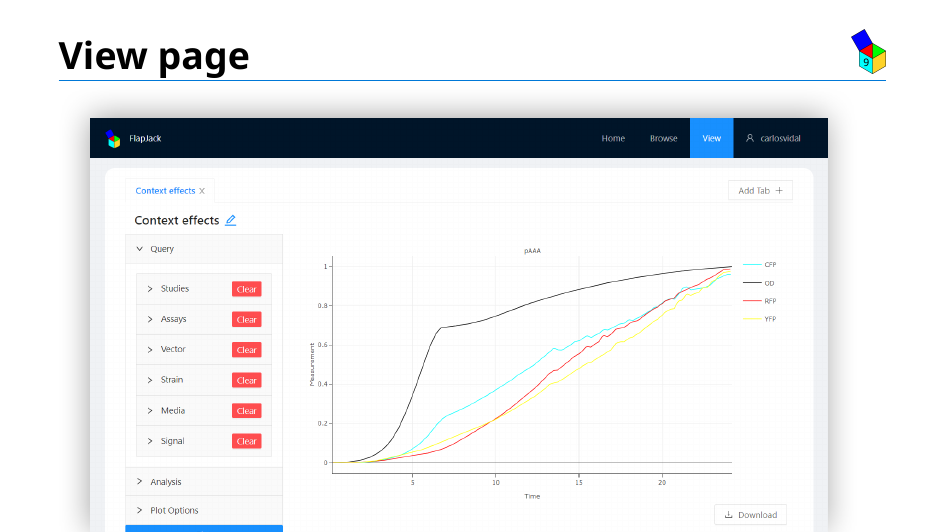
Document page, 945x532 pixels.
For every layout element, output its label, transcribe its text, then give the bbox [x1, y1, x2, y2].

picture [851, 29, 886, 74]
picture [90, 118, 828, 532]
table_header View page [59, 29, 886, 80]
